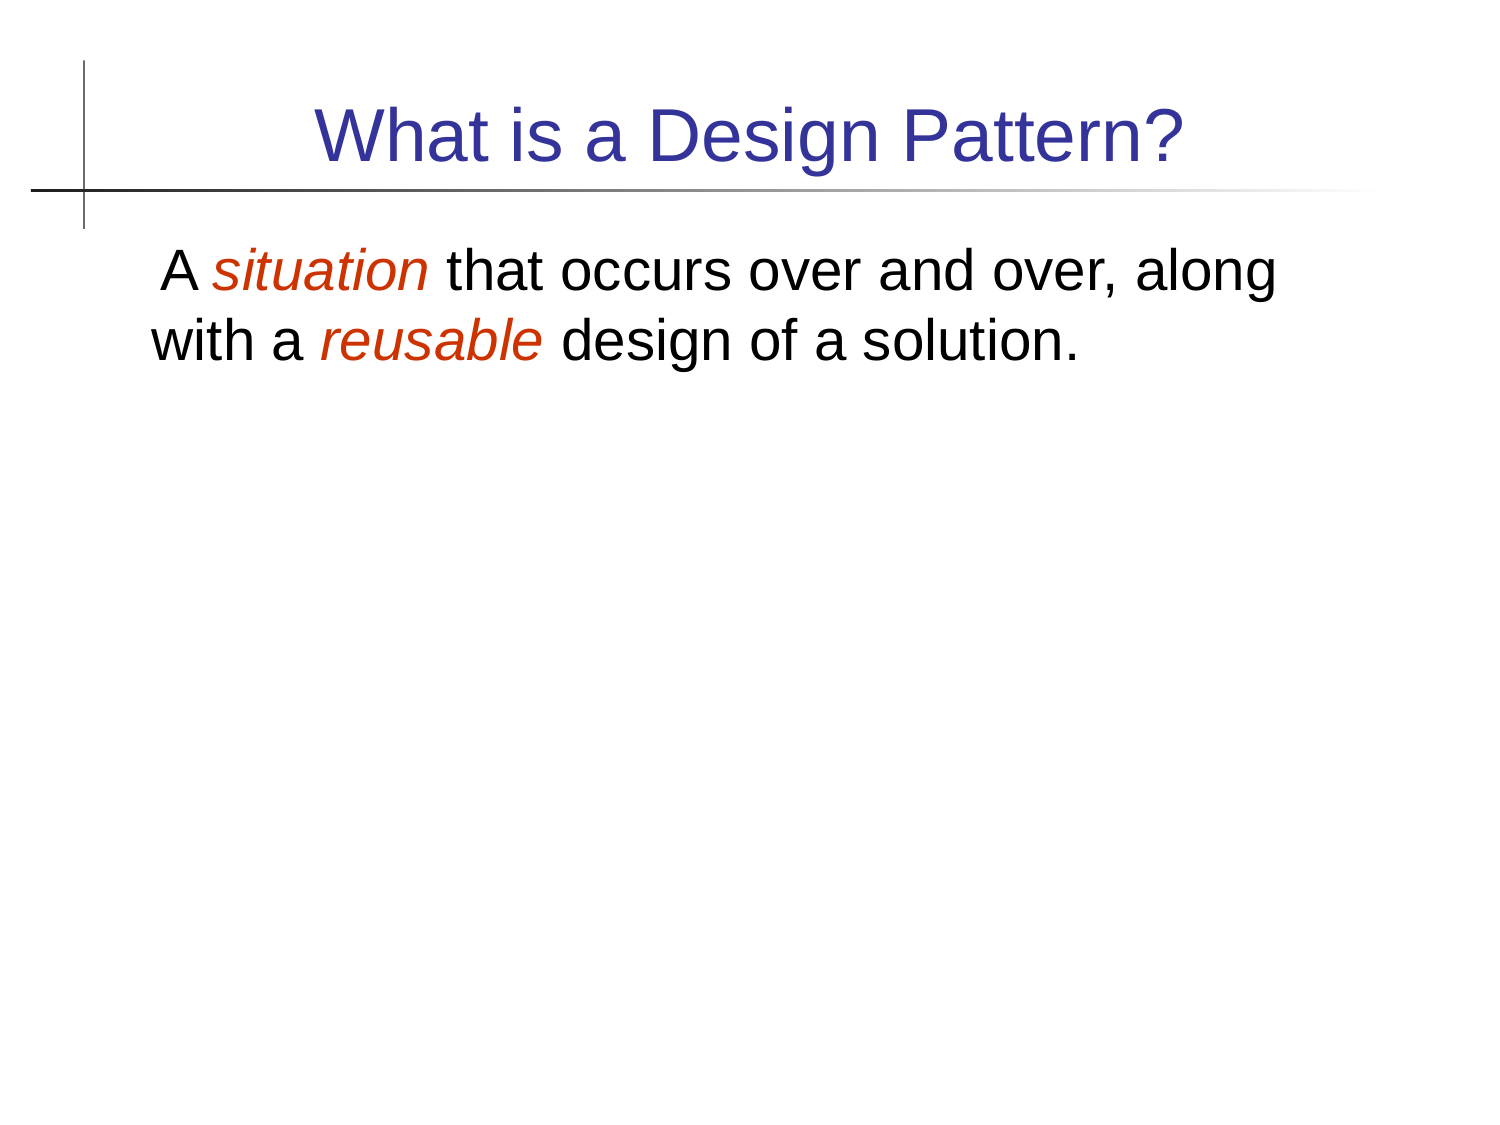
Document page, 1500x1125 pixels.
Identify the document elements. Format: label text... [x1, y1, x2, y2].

text_box A situation that occurs over and over, along with a reusable design of a solution. [100, 224, 1400, 958]
text_box What is a Design Pattern? [100, 42, 1400, 185]
